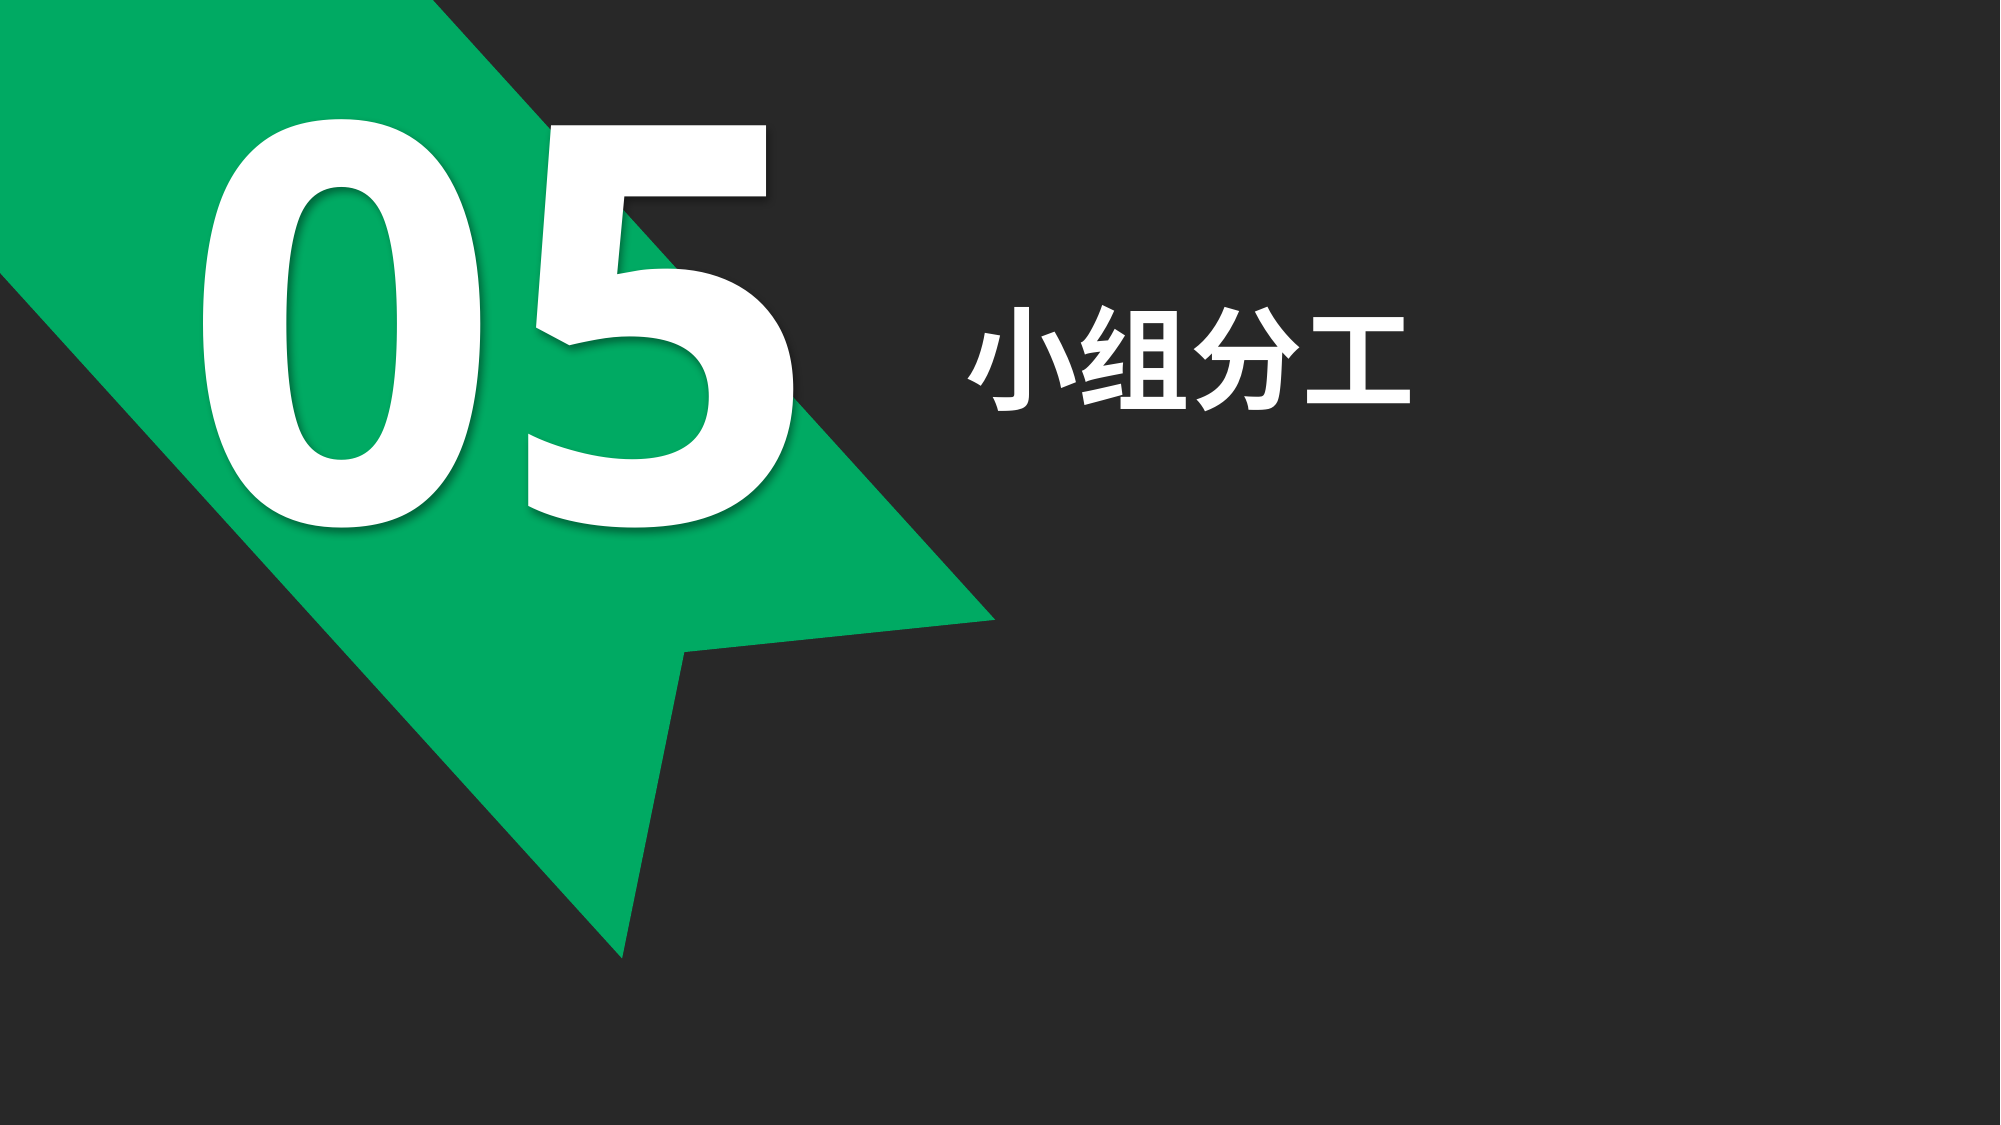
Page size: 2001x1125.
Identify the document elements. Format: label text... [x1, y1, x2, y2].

text_box 05 [168, 0, 834, 641]
text_box [342, 651, 700, 960]
text_box [0, 0, 166, 457]
text_box [843, 451, 997, 637]
text_box 小组分工 [949, 268, 1430, 432]
